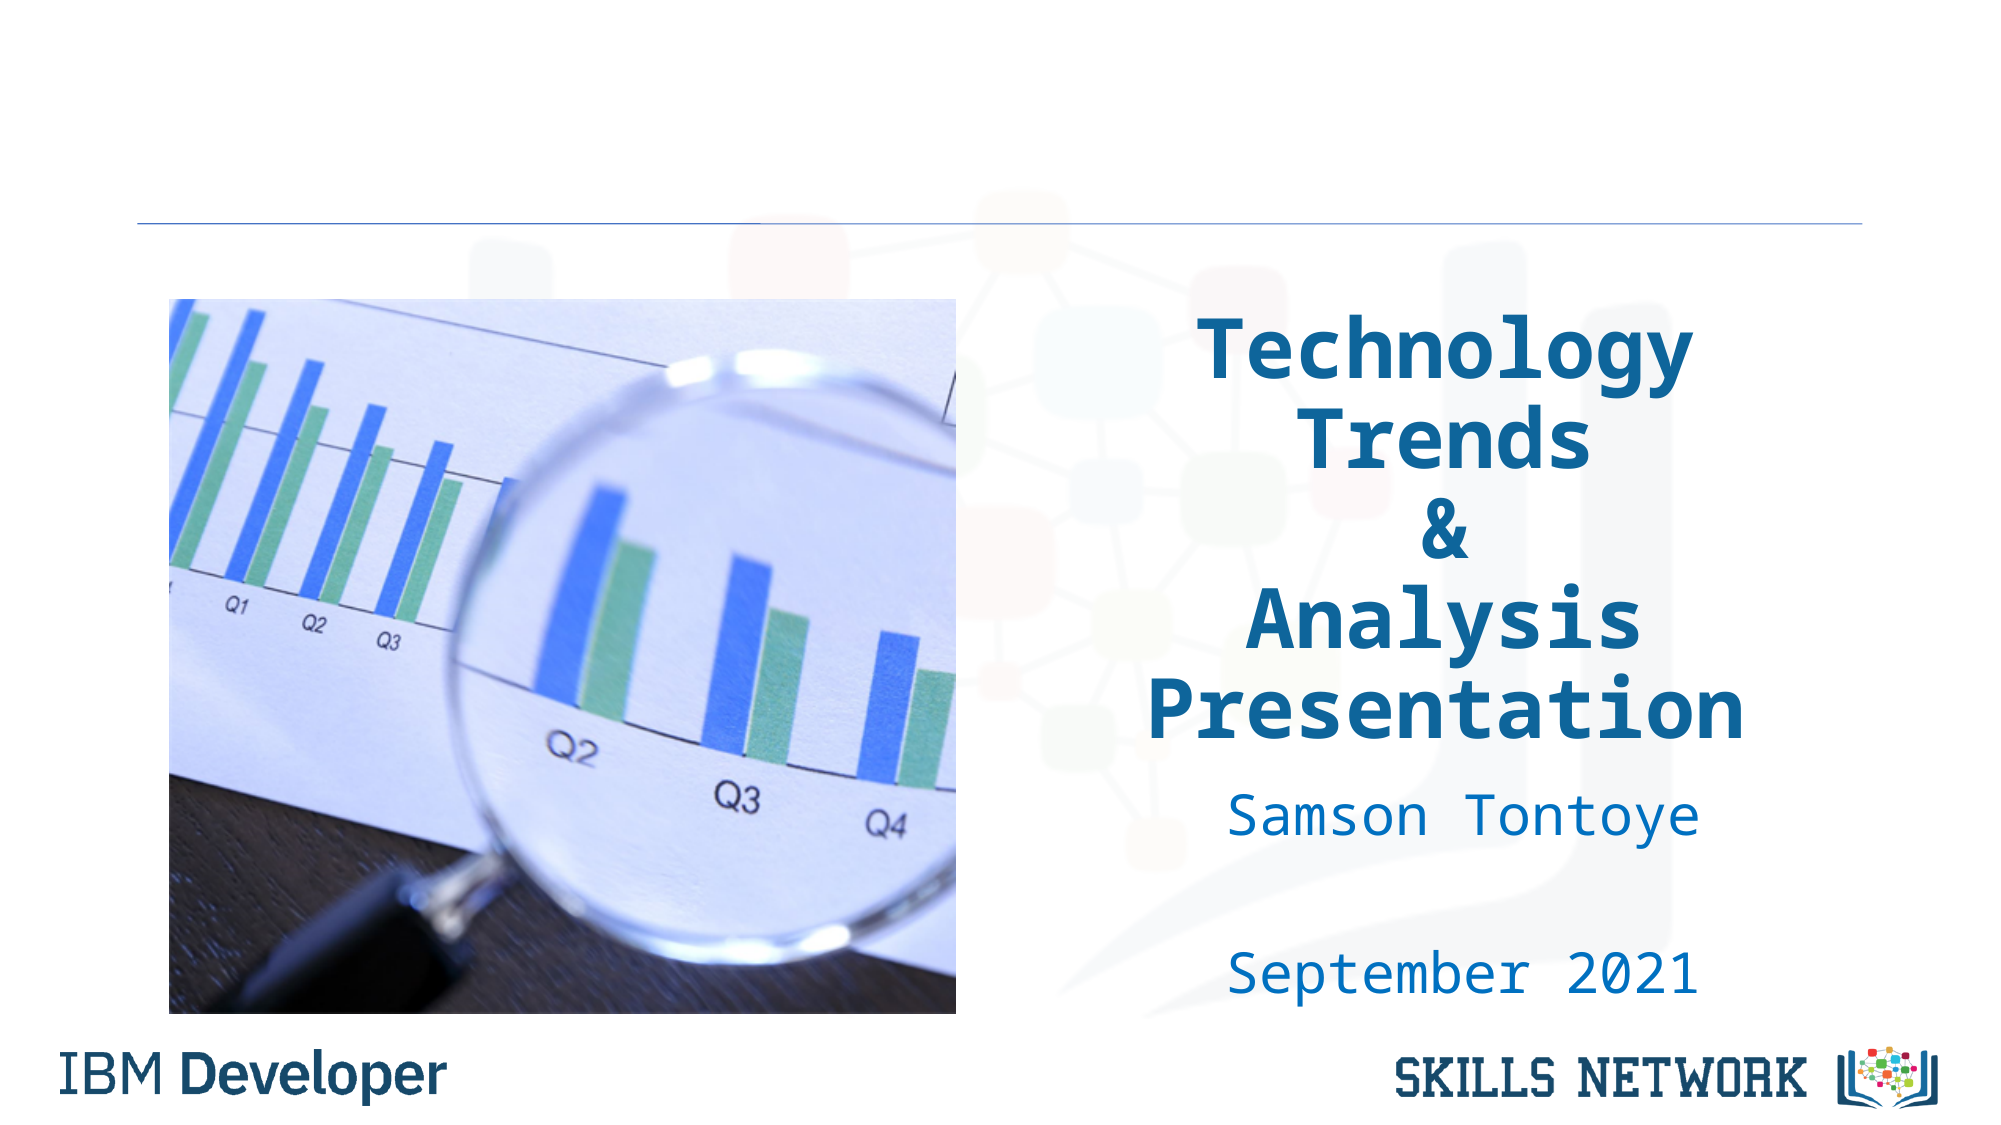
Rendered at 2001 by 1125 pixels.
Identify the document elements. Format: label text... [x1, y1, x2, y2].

picture [55, 1045, 459, 1108]
list Samson Tontoye September 2021 [1038, 778, 1889, 1014]
picture [169, 299, 956, 1014]
picture [1390, 1045, 1945, 1111]
title Technology Trends & Analysis Presentation [1052, 299, 1839, 548]
